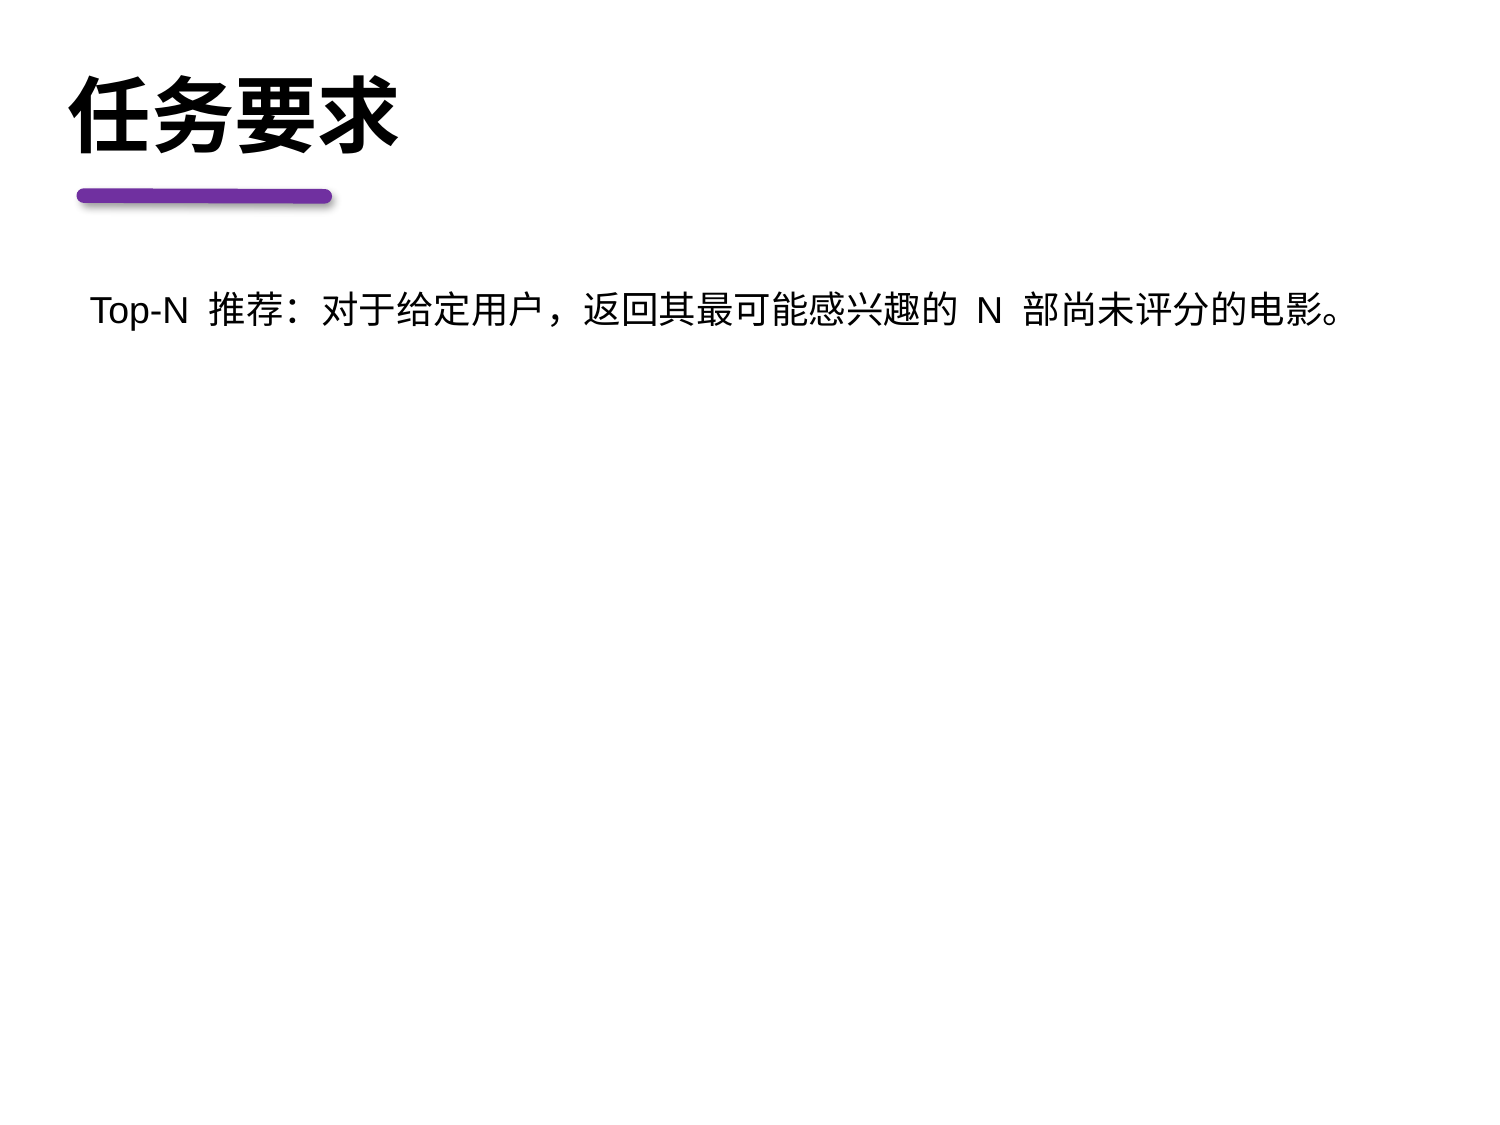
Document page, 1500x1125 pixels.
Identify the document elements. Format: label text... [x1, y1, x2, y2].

subtitle [74, 177, 1424, 1033]
text_box Top-N 推荐：对于给定用户，返回其最可能感兴趣的 N 部尚未评分的电影。 [74, 278, 1376, 339]
title 任务要求 [52, 30, 932, 196]
